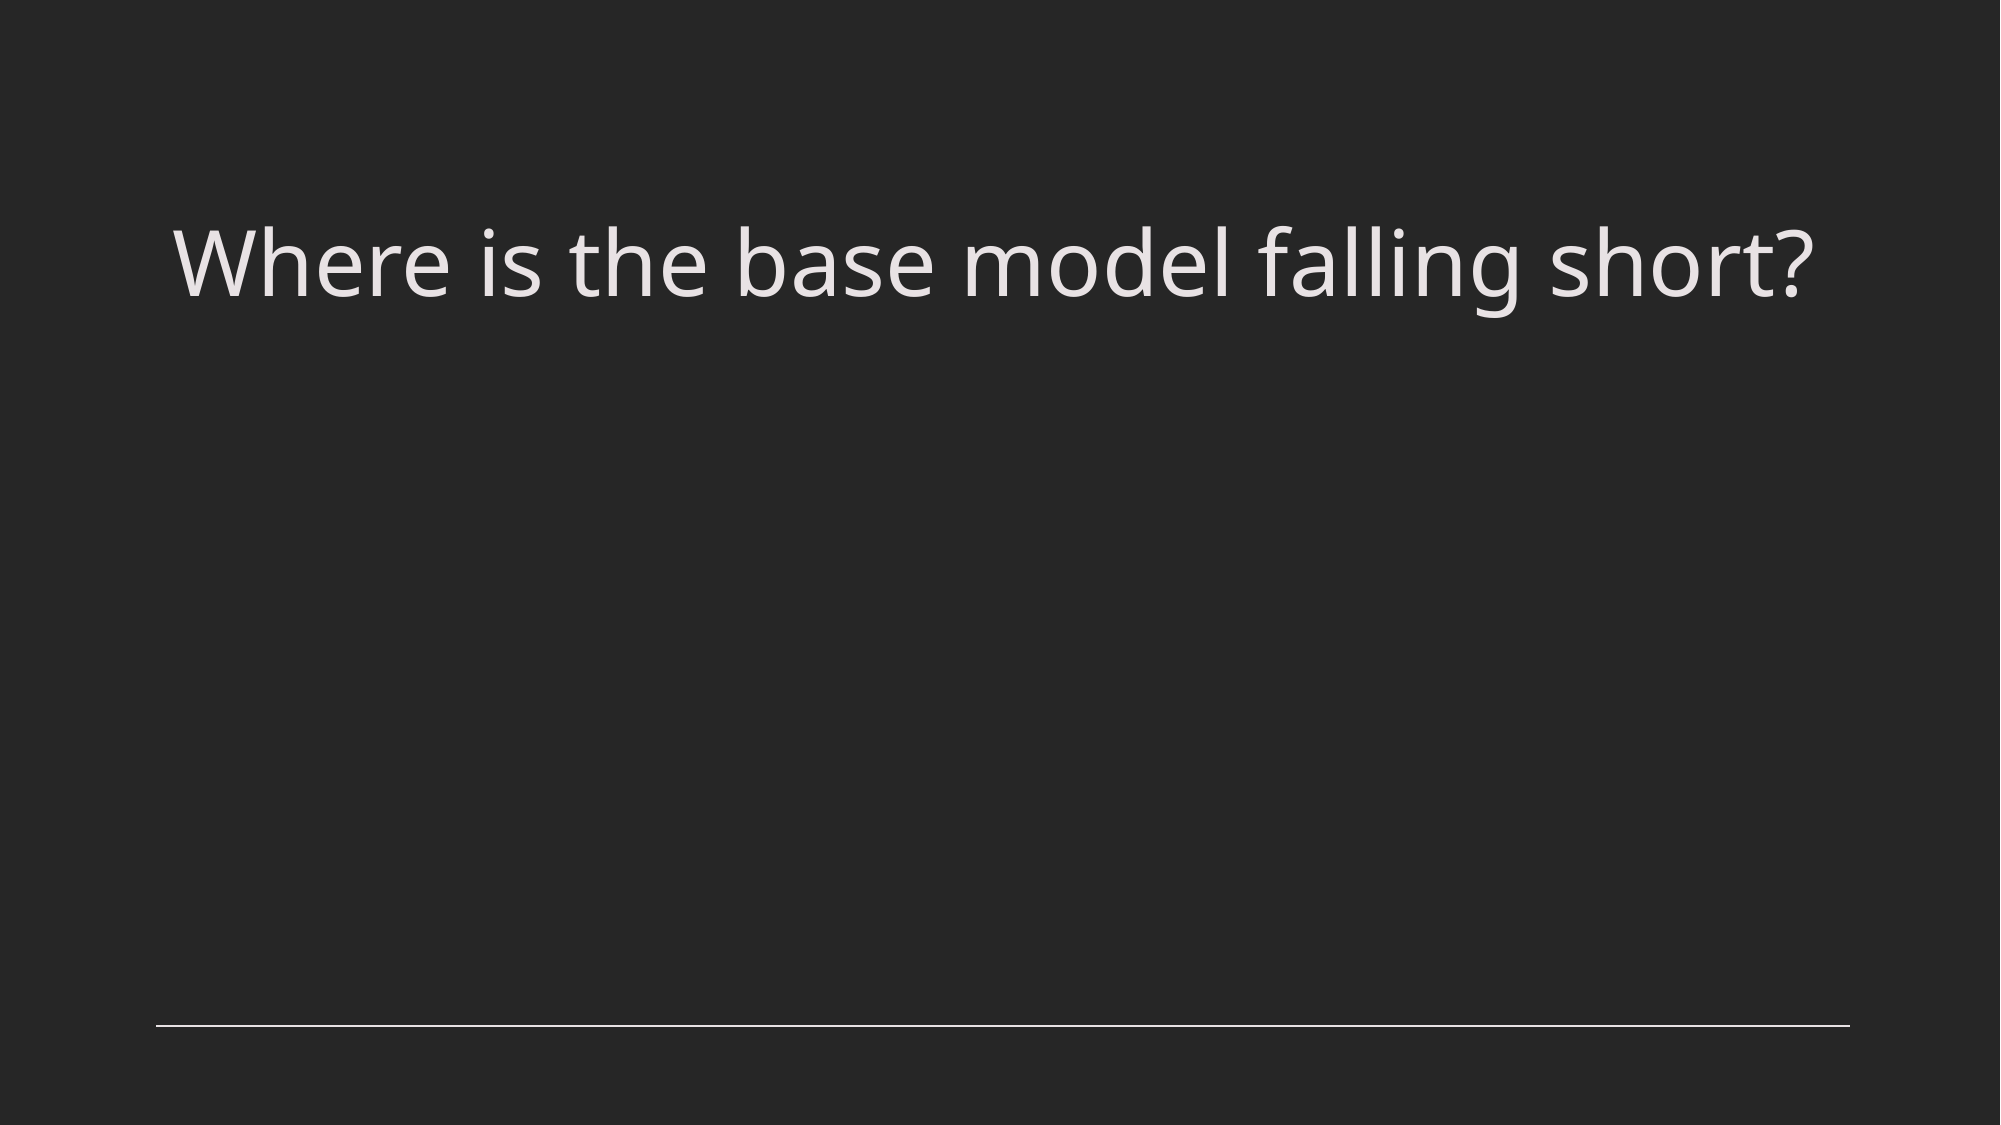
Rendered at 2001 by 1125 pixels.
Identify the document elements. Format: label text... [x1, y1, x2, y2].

title Where is the base model falling short? [139, 143, 1850, 322]
